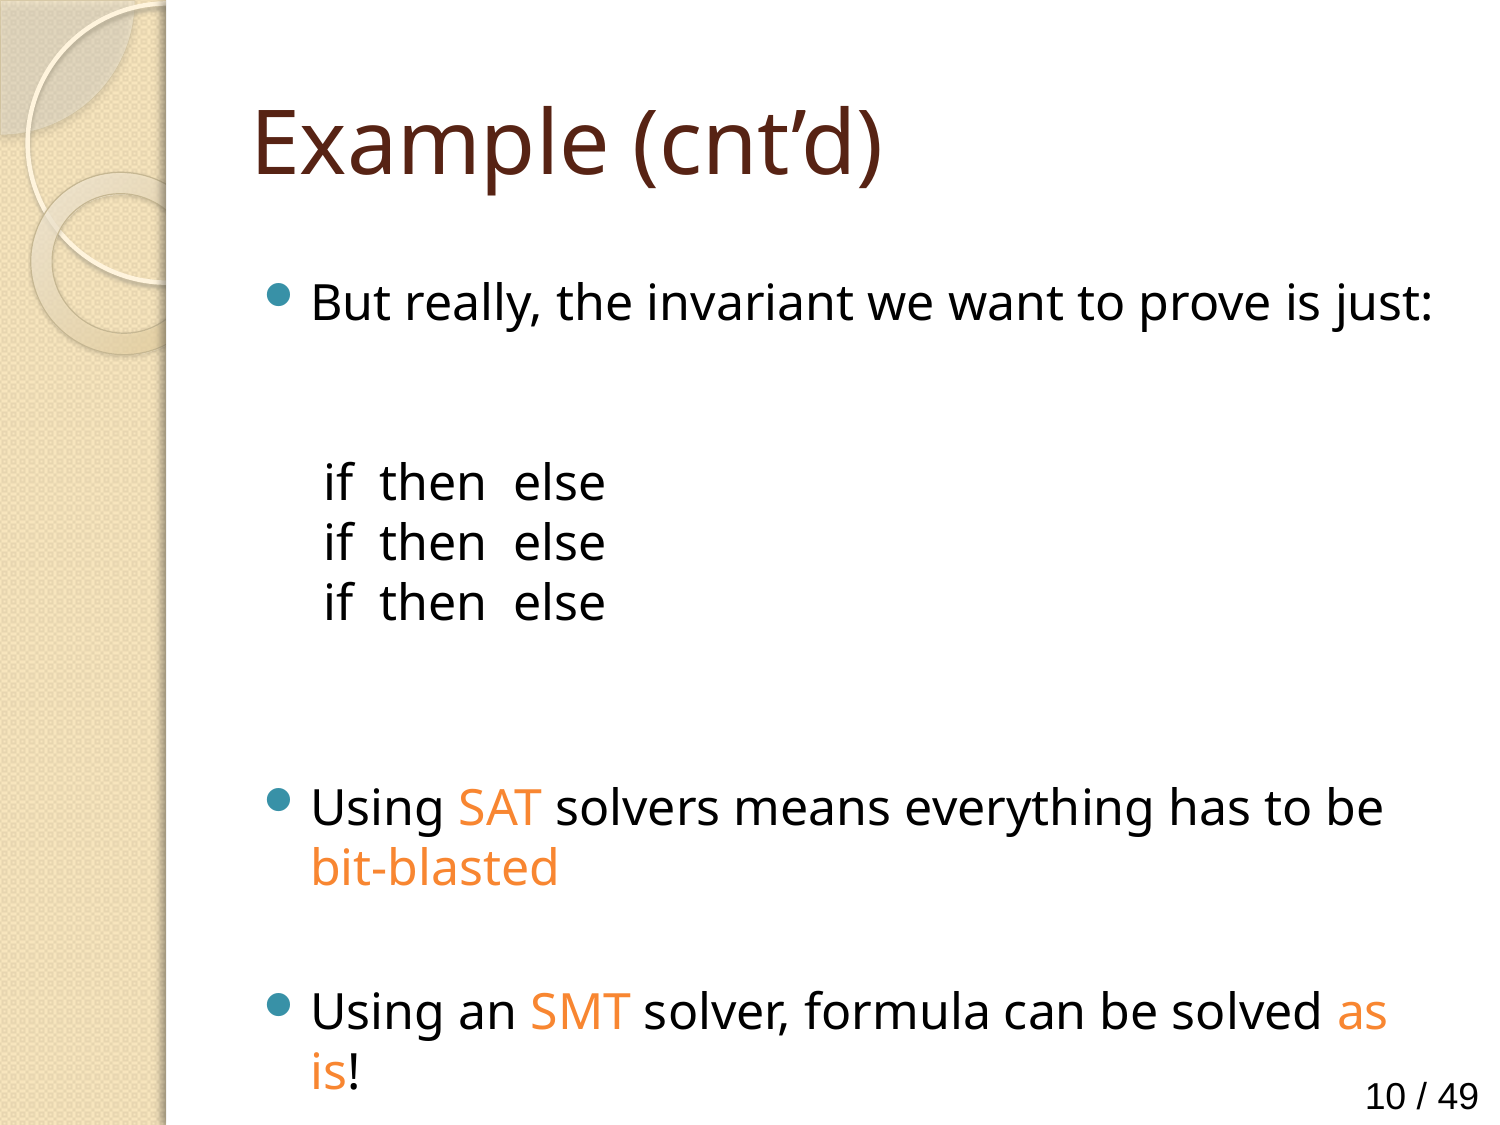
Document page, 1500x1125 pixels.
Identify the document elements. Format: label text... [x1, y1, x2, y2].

title Example (cnt’d) [235, 45, 1466, 233]
